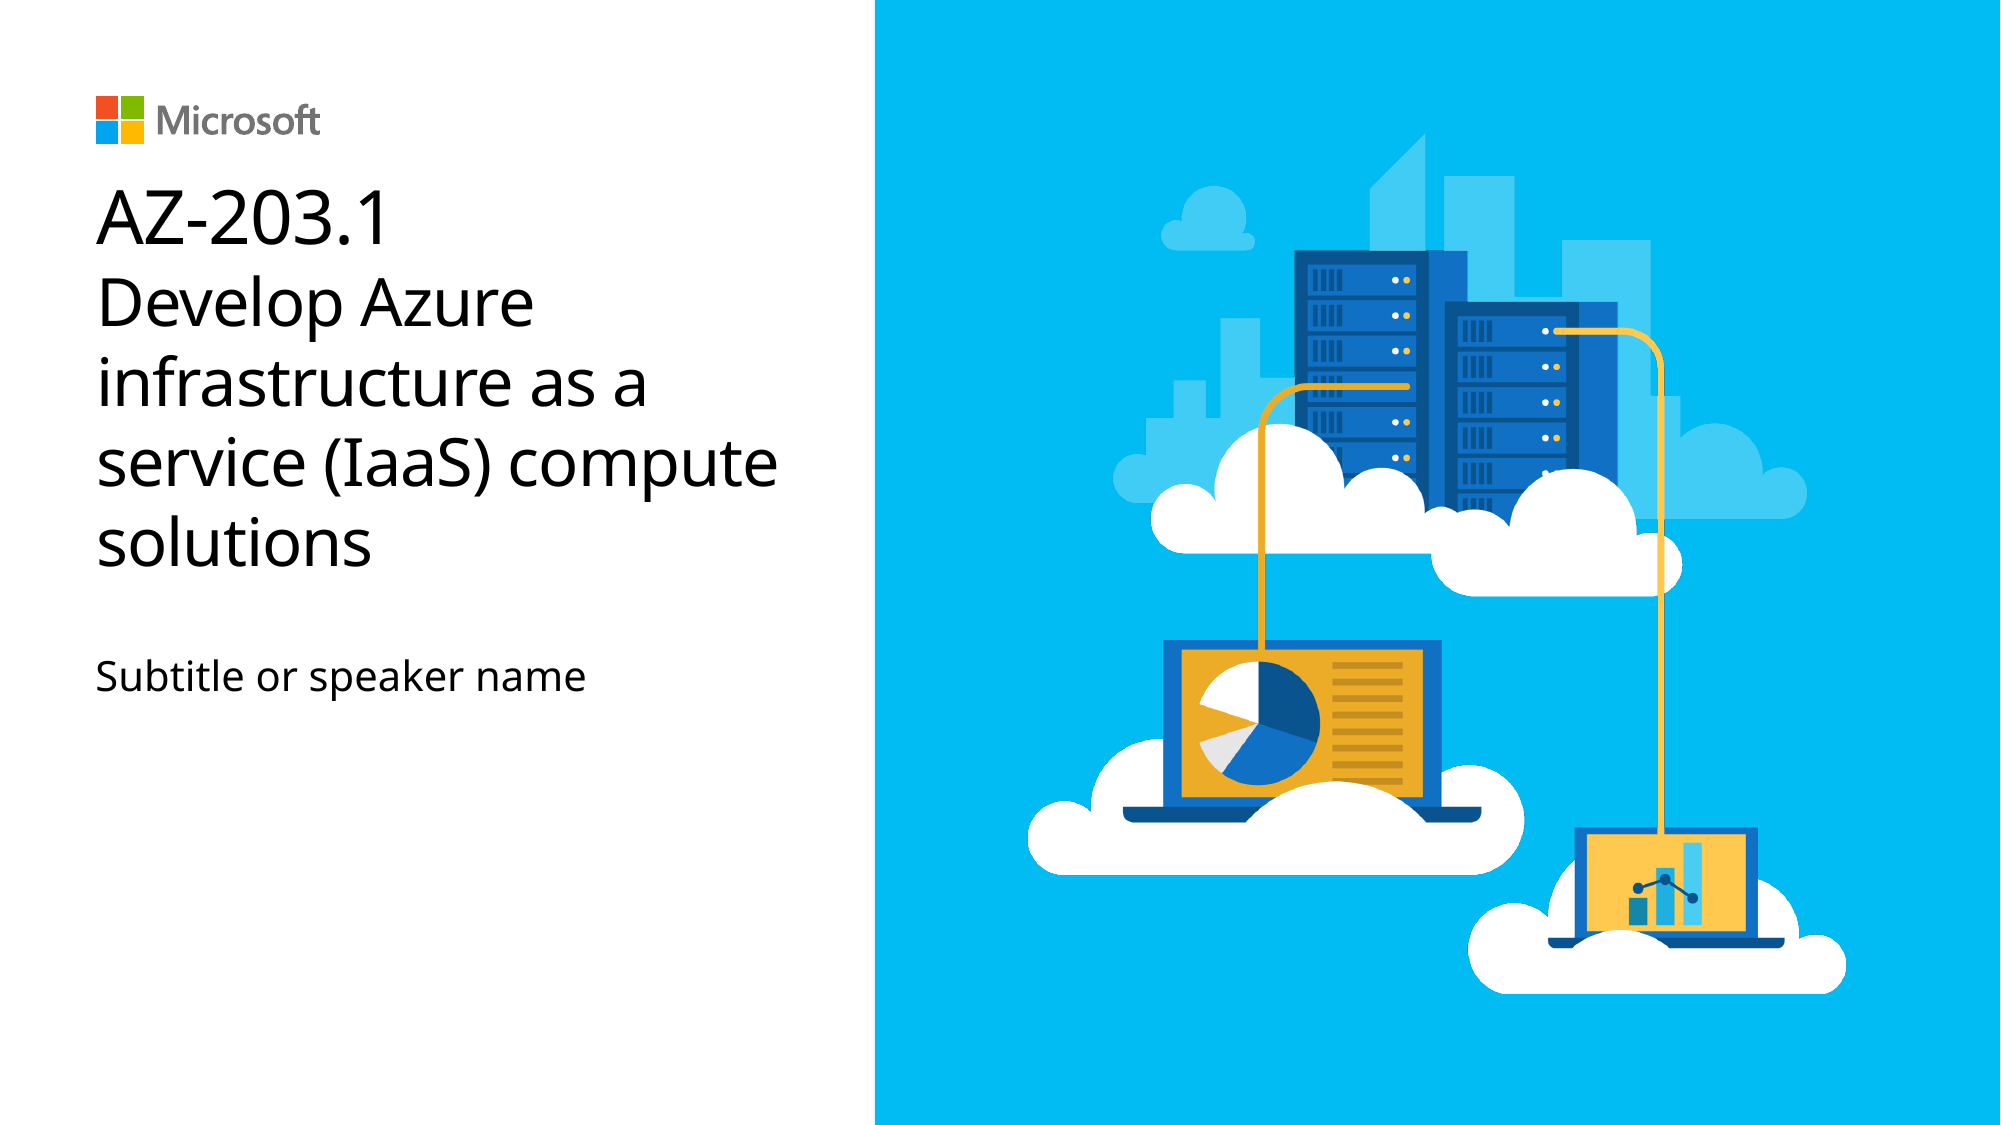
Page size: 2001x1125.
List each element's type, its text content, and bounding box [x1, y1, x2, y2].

title AZ-203.1 Develop Azure infrastructure as a service (IaaS) compute solutions [96, 165, 781, 580]
picture [1162, 187, 1254, 250]
list Subtitle or speaker name [95, 650, 779, 701]
picture [1028, 136, 1846, 993]
